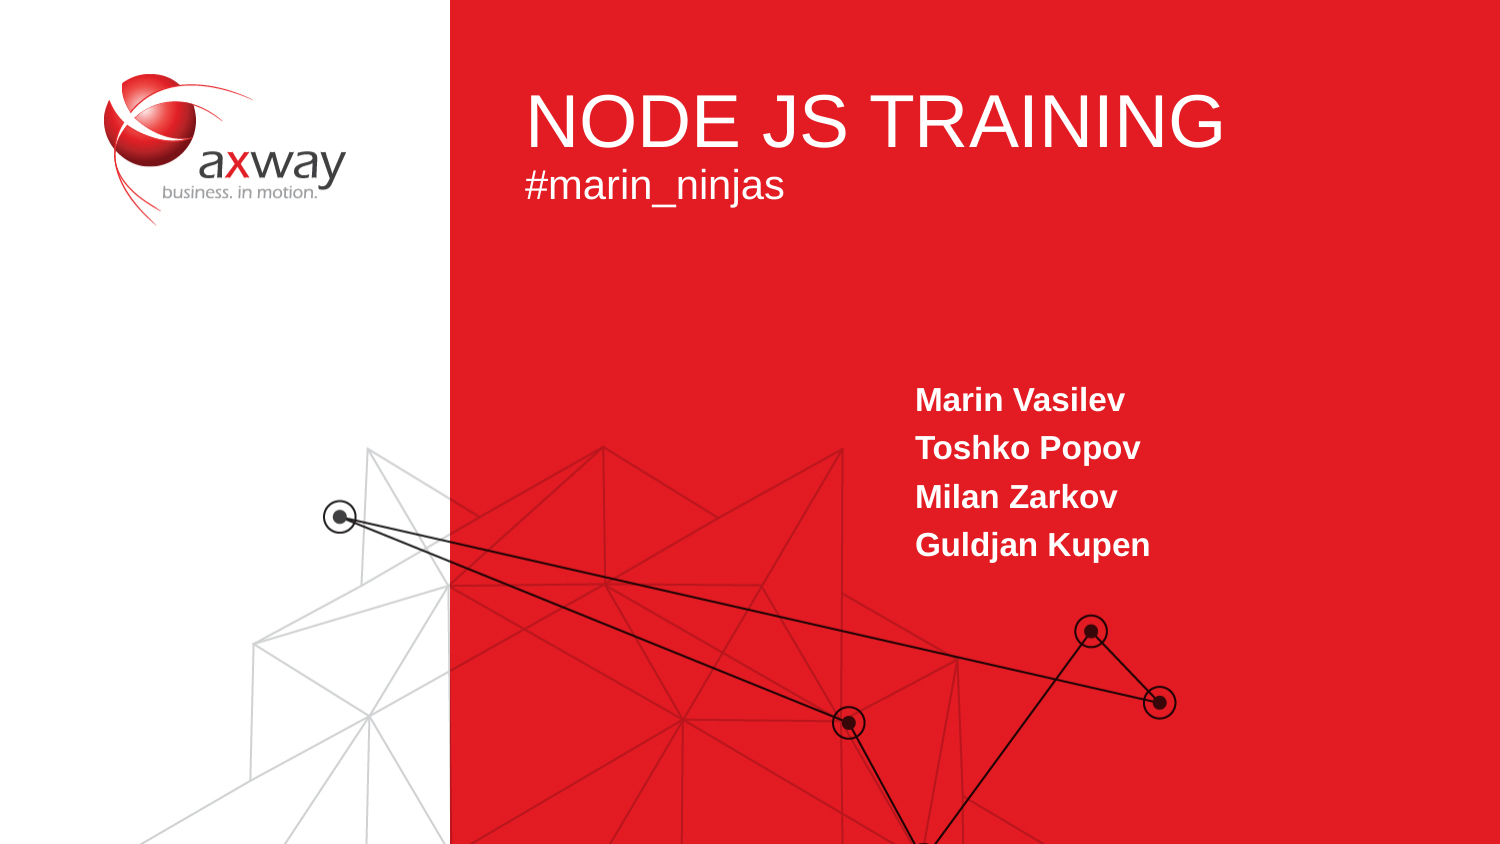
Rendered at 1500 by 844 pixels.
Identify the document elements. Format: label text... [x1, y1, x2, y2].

picture [0, 0, 1500, 844]
subtitle Marin Vasilev Toshko Popov Milan Zarkov Guldjan Kupen [899, 374, 1426, 573]
title NODE JS TRAINING #marin_ninjas [524, 74, 1426, 327]
